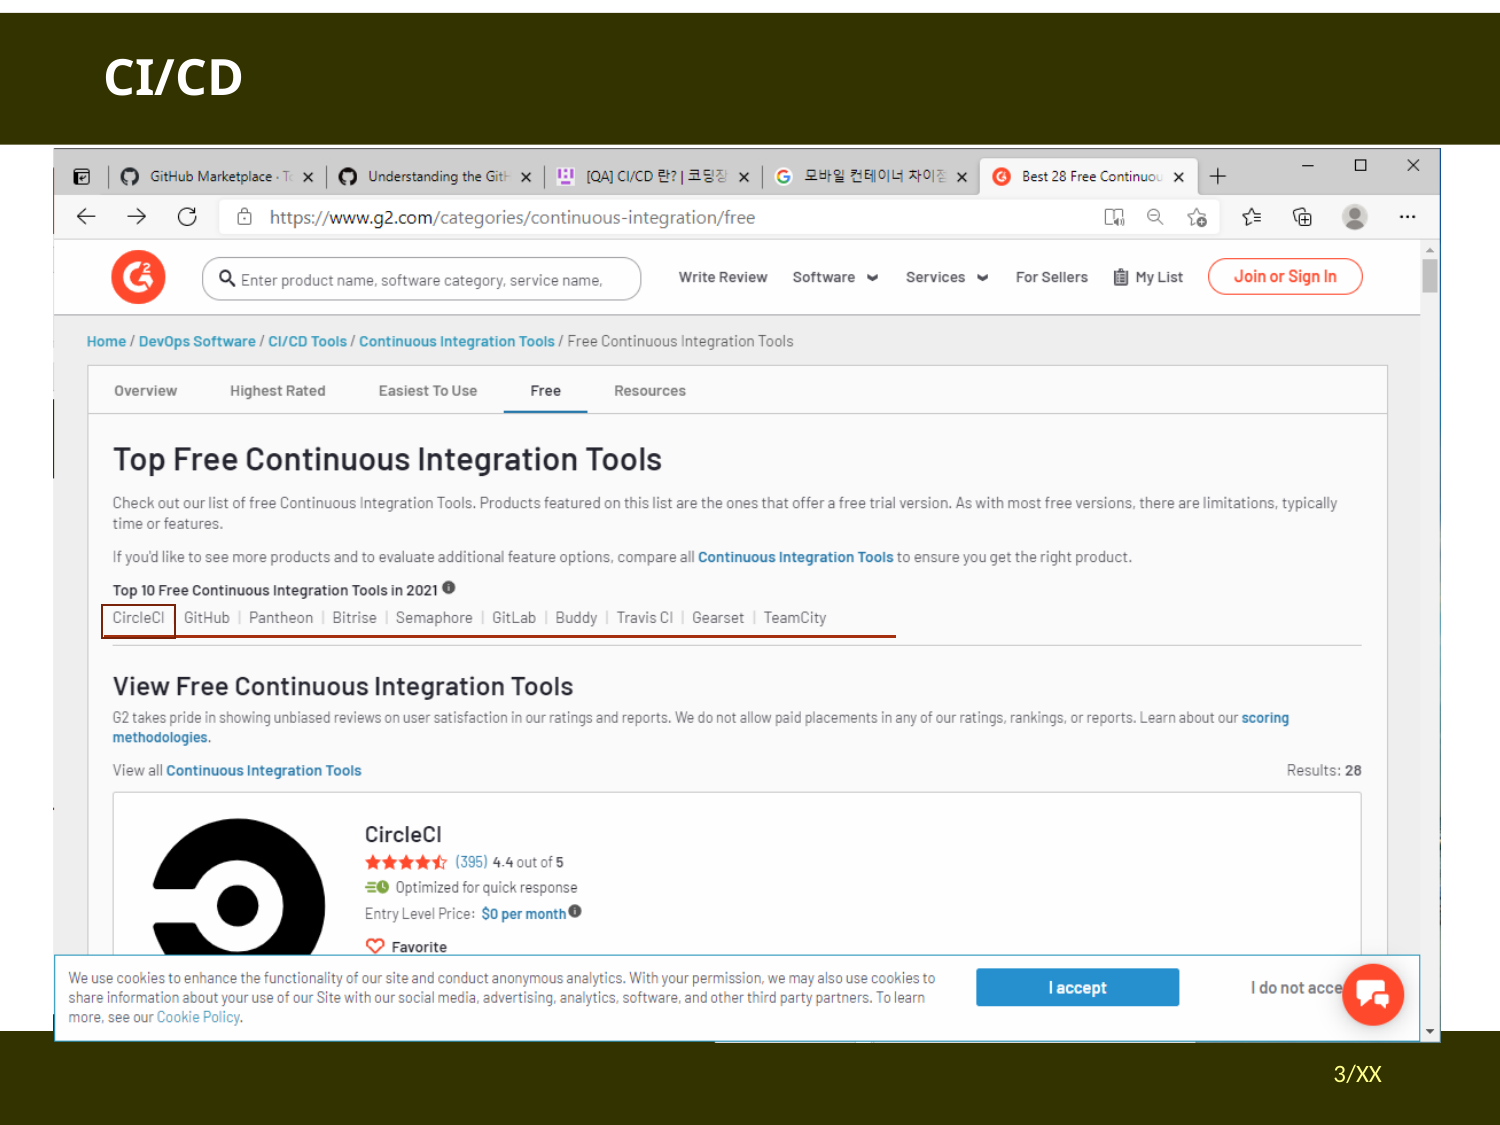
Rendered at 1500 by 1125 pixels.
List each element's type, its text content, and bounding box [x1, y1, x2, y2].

picture [53, 148, 1441, 1043]
title CI/CD [88, 31, 1441, 126]
slide_number 3/XX [1059, 1043, 1397, 1103]
